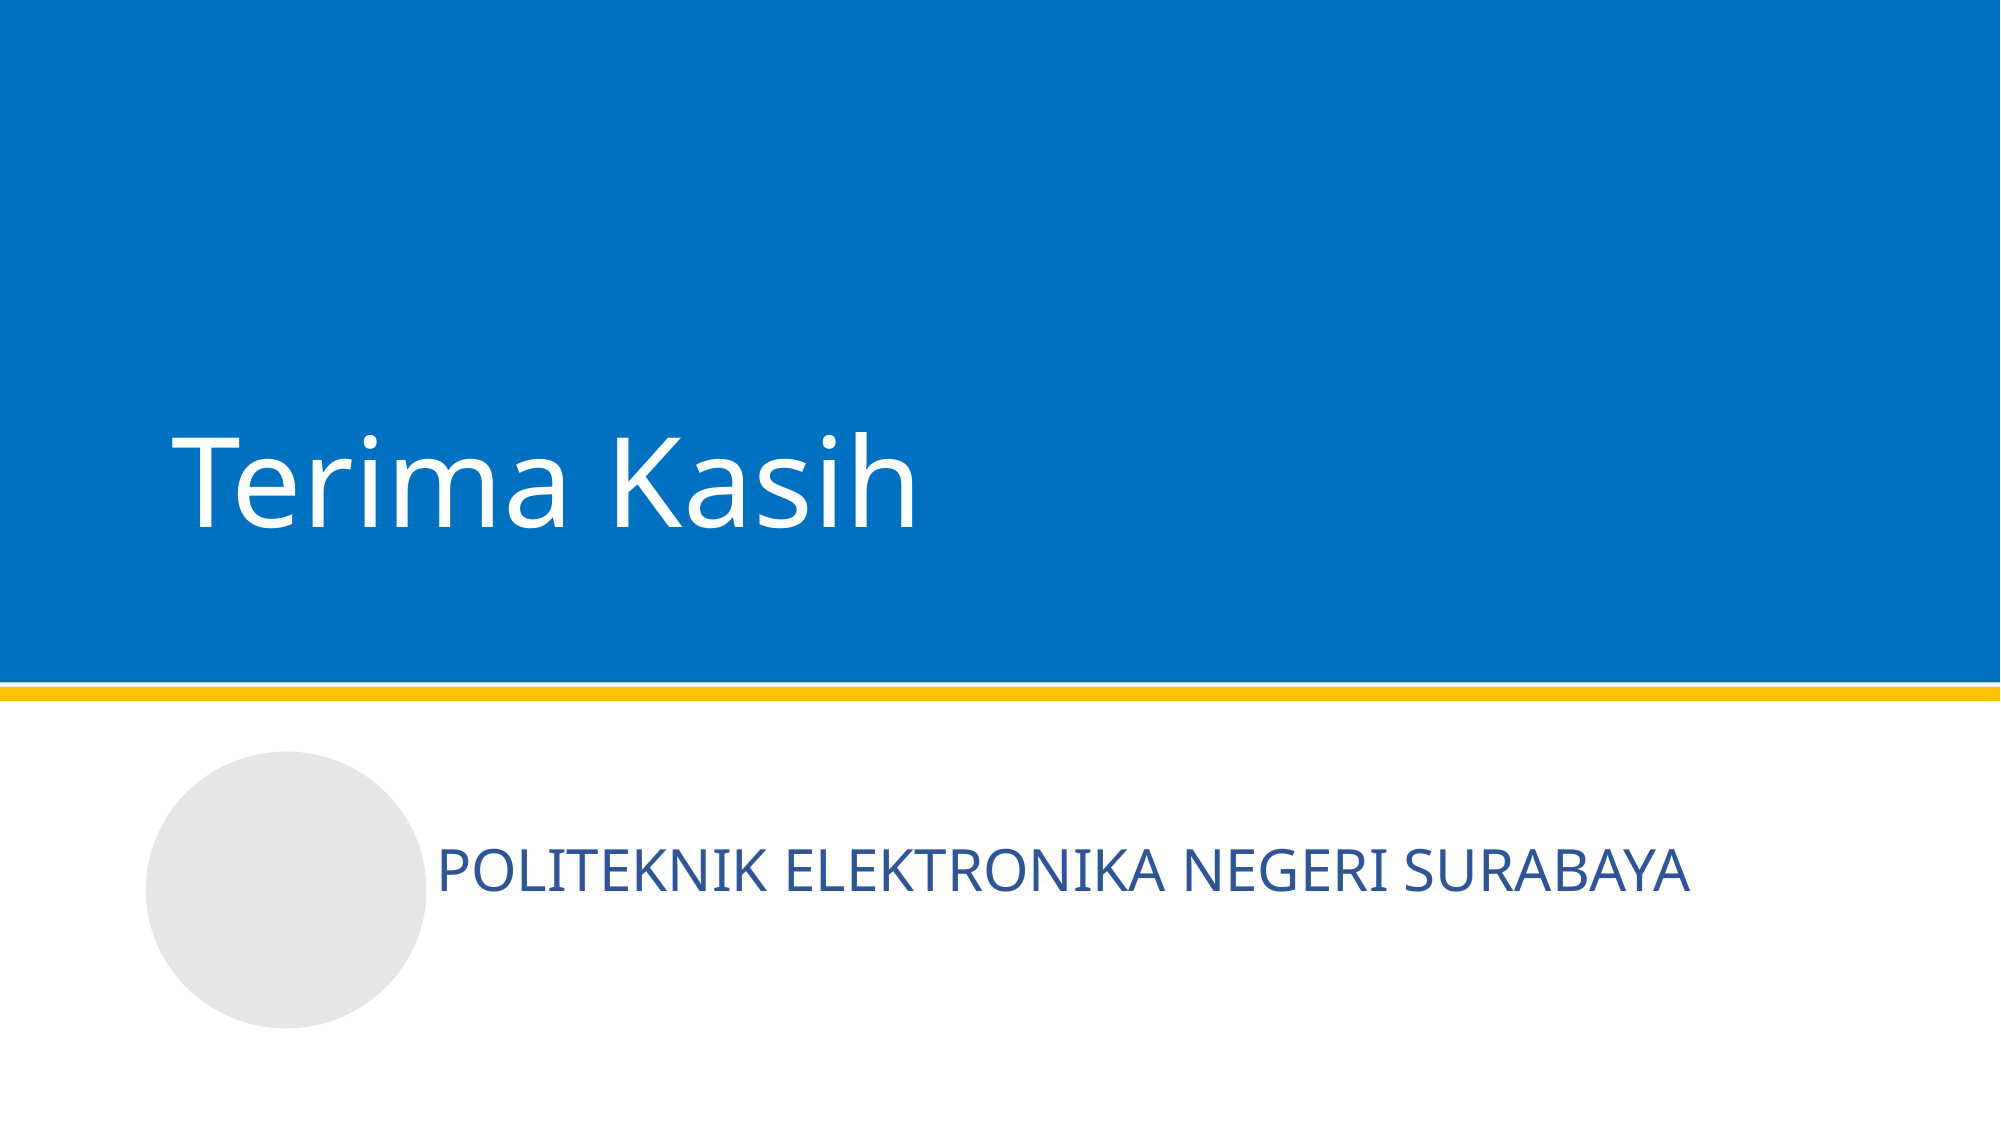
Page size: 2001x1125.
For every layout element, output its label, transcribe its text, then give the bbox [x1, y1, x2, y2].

title Terima Kasih [156, 189, 1882, 562]
